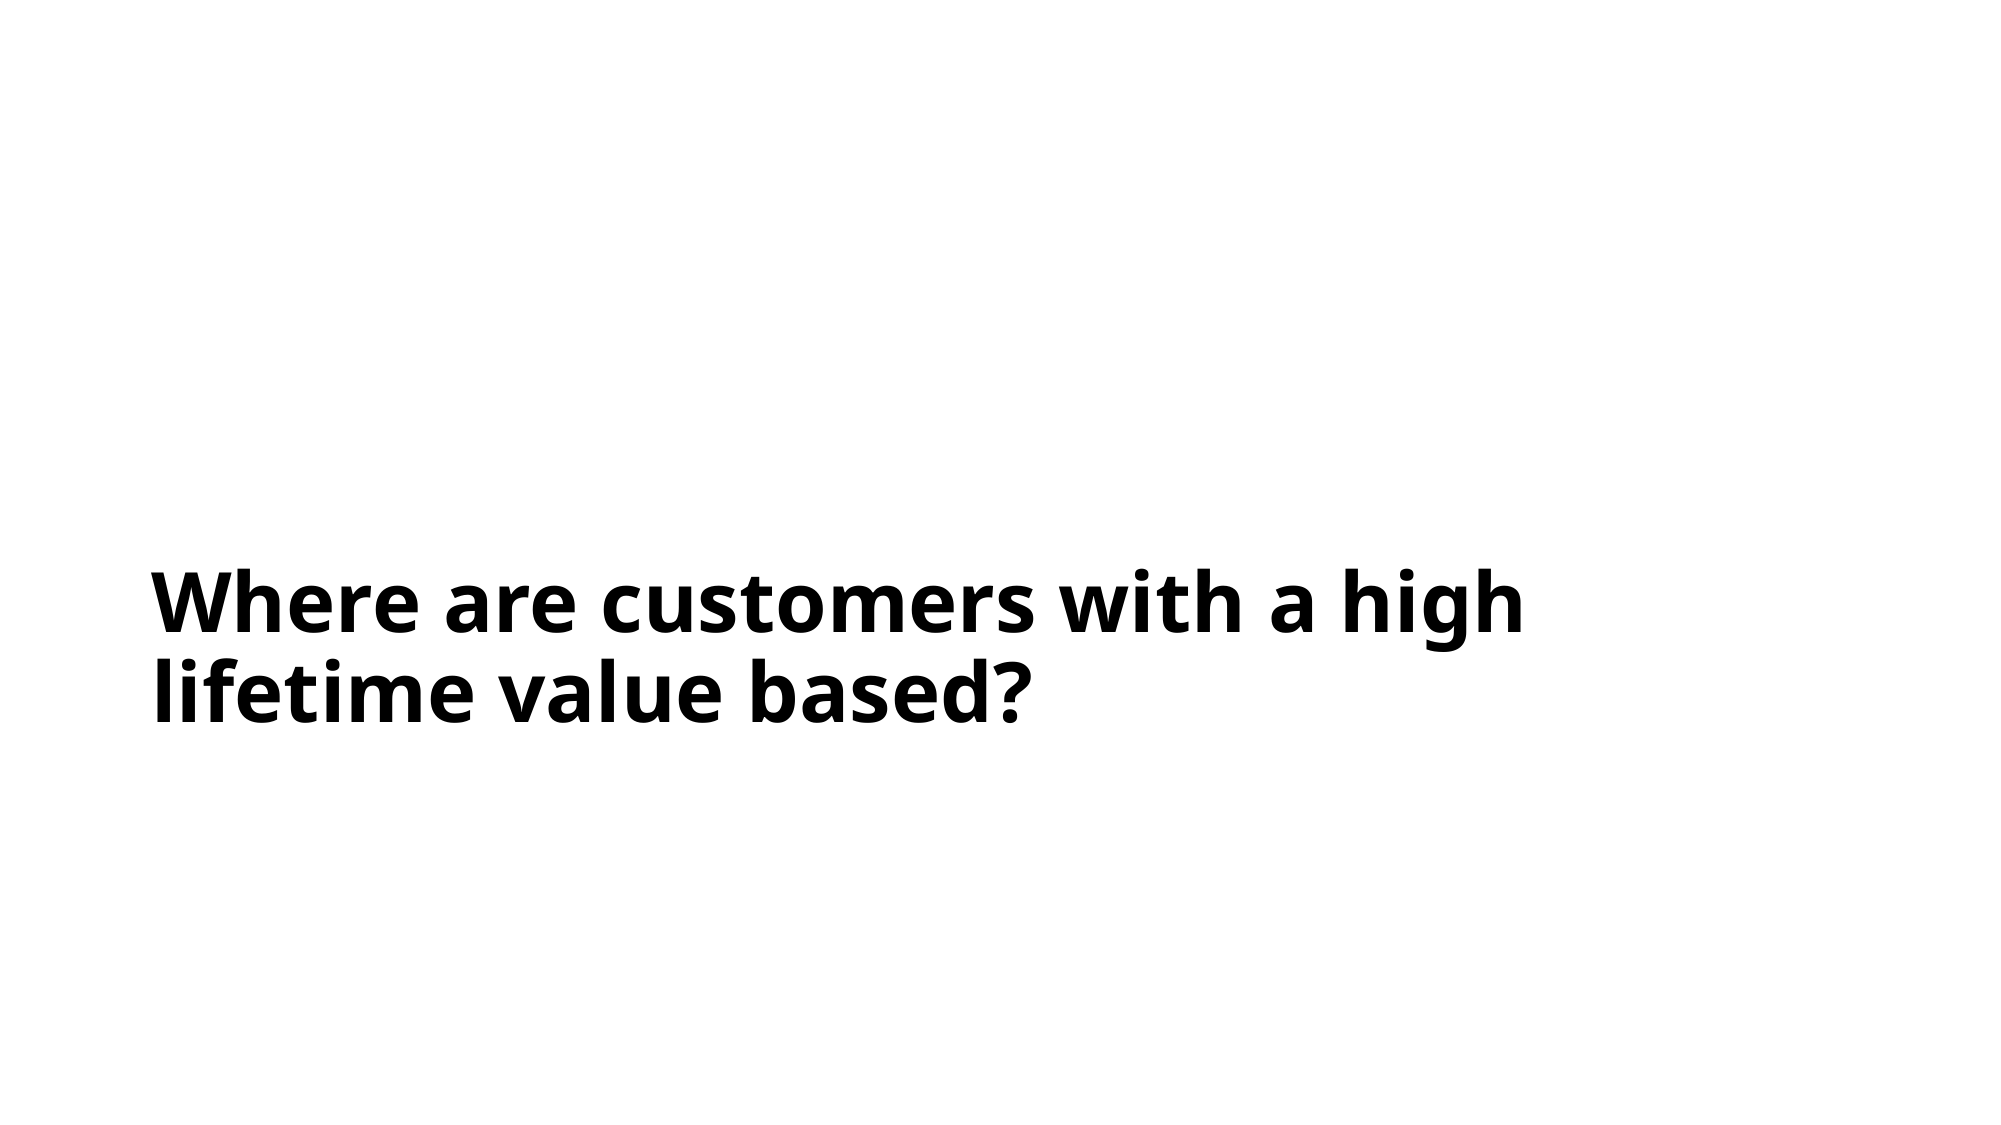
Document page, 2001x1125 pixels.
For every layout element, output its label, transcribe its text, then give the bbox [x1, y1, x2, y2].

title Where are customers with a high lifetime value based? [136, 280, 1862, 749]
